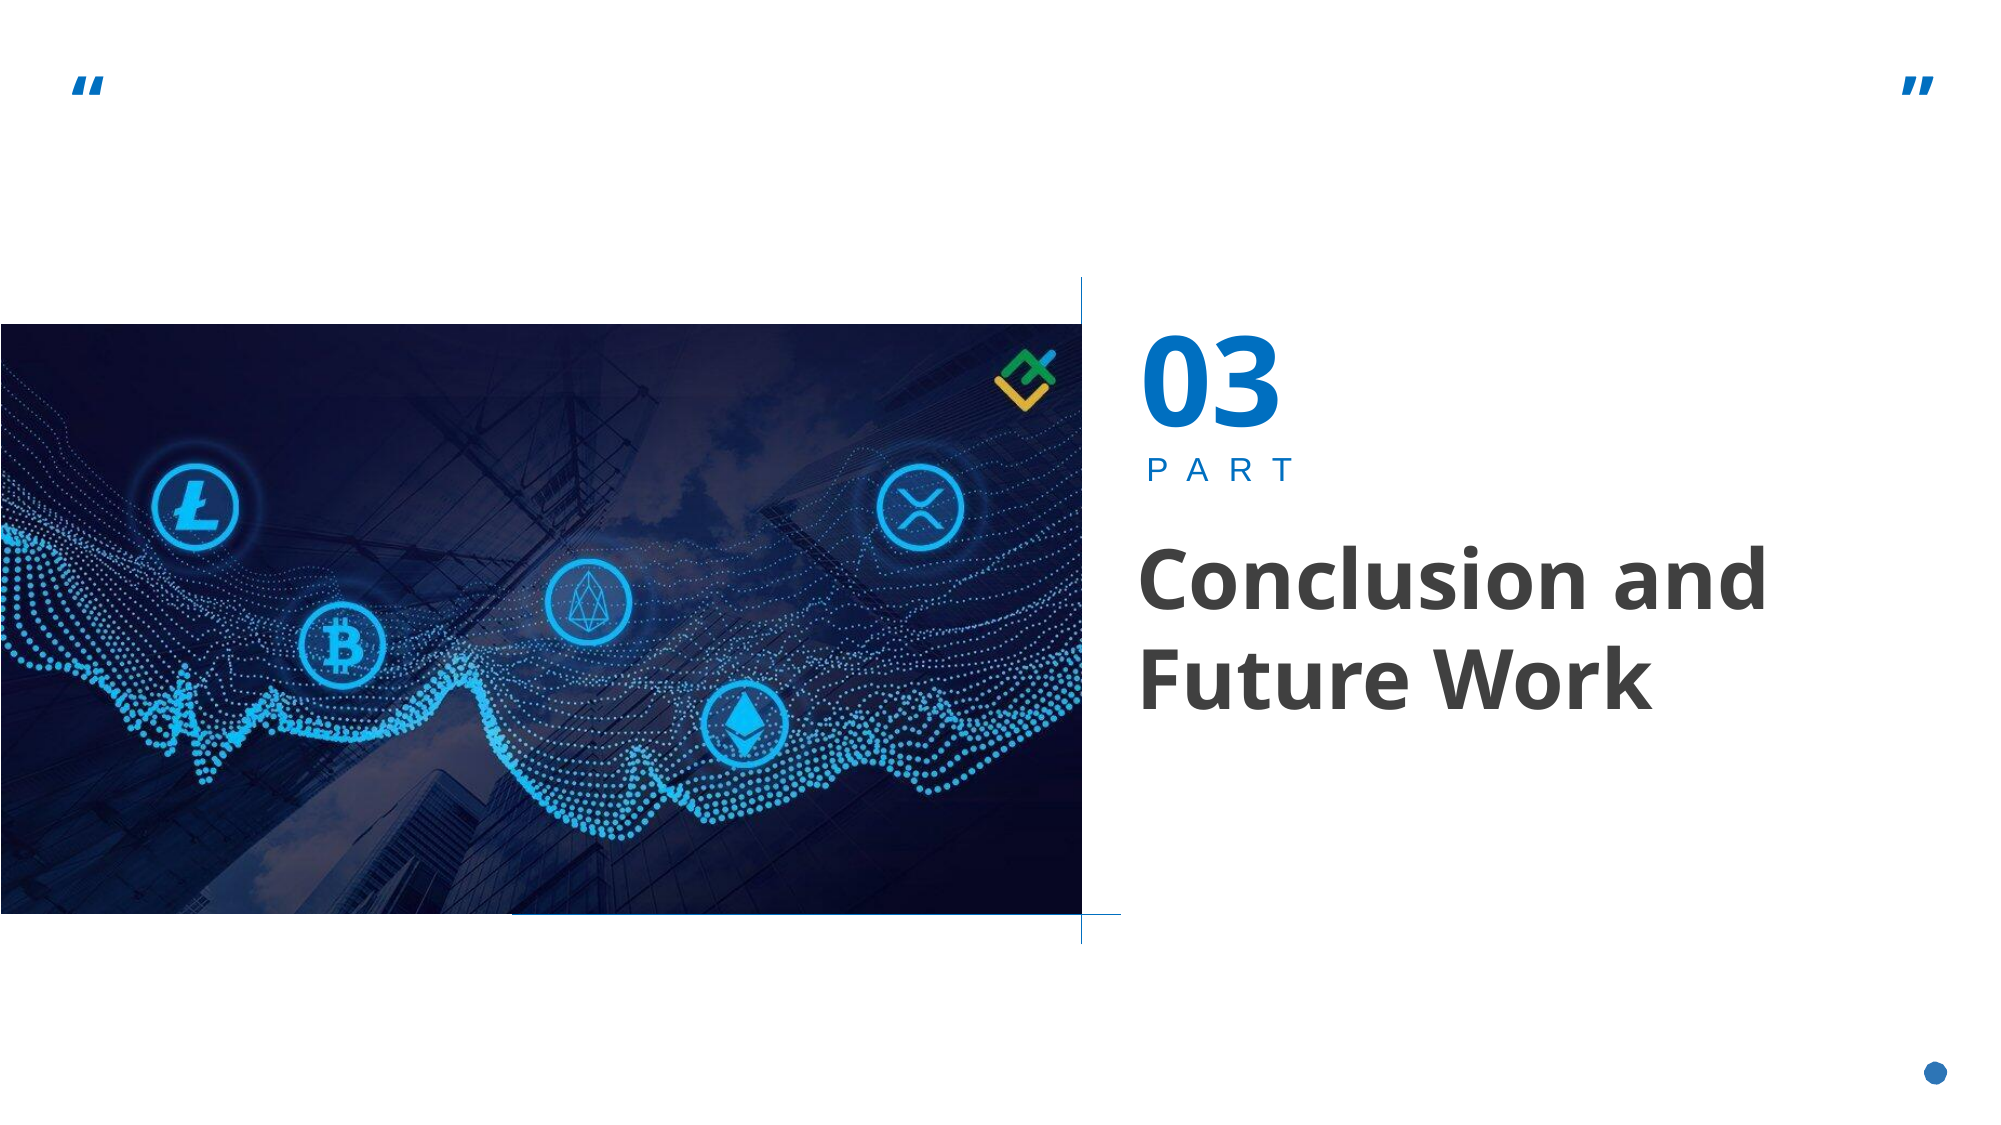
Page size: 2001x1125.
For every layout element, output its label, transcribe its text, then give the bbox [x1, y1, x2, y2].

text_box [1924, 1061, 1948, 1085]
text_box “ [69, 55, 112, 146]
picture [0, 324, 1082, 915]
text_box ” [1899, 55, 1942, 146]
text_box 03 P A R T Conclusion and Future Work [1133, 305, 1886, 727]
